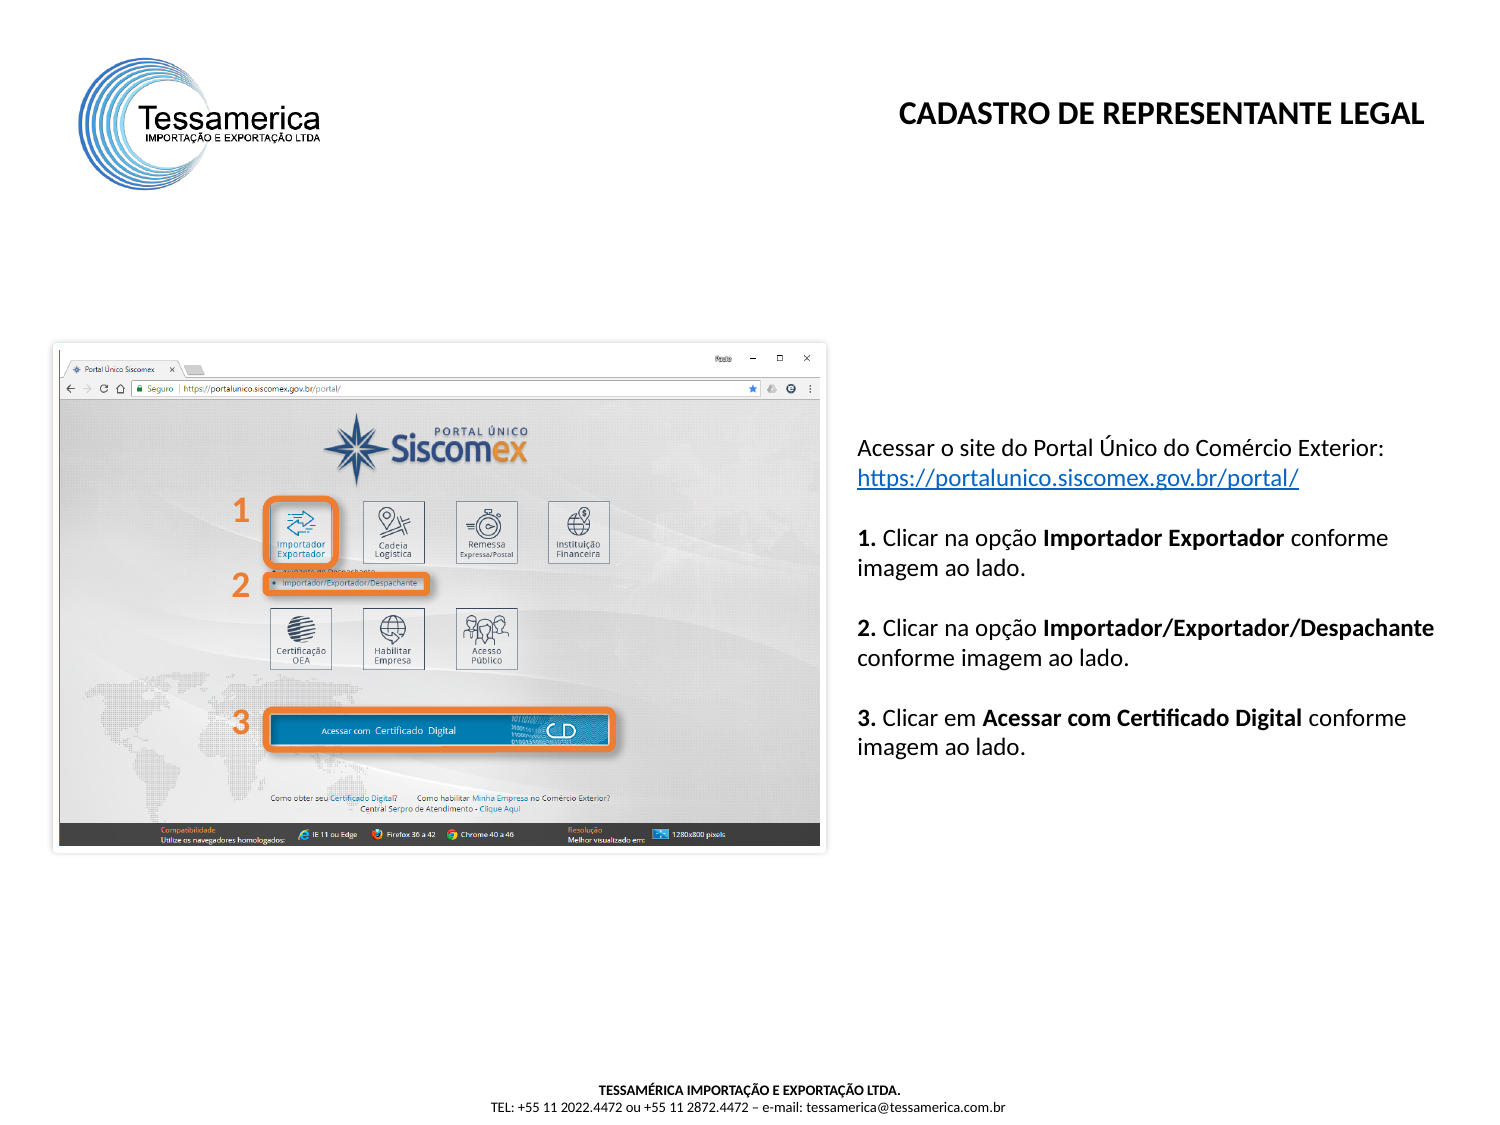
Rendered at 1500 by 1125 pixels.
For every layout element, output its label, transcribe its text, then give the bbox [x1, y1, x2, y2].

picture [59, 349, 821, 847]
picture [59, 44, 333, 201]
text_box TESSAMÉRICA IMPORTAÇÃO E EXPORTAÇÃO LTDA. TEL: +55 11 2022.4472 ou +55 11 2872.4472 – e-mail: tessamerica@tessamerica.com.br [0, 1073, 1500, 1123]
text_box Acessar o site do Portal Único do Comércio Exterior: https://portalunico.siscomex.gov.br/portal/ 1. Clicar na opção Importador Exportador conforme imagem ao lado. 2. Clicar na opção Importador/Exportador/Despachante conforme imagem ao lado. 3. Clicar em Acessar com Certificado Digital conforme imagem ao lado. [842, 424, 1478, 769]
text_box CADASTRO DE REPRESENTANTE LEGAL [333, 83, 1441, 139]
